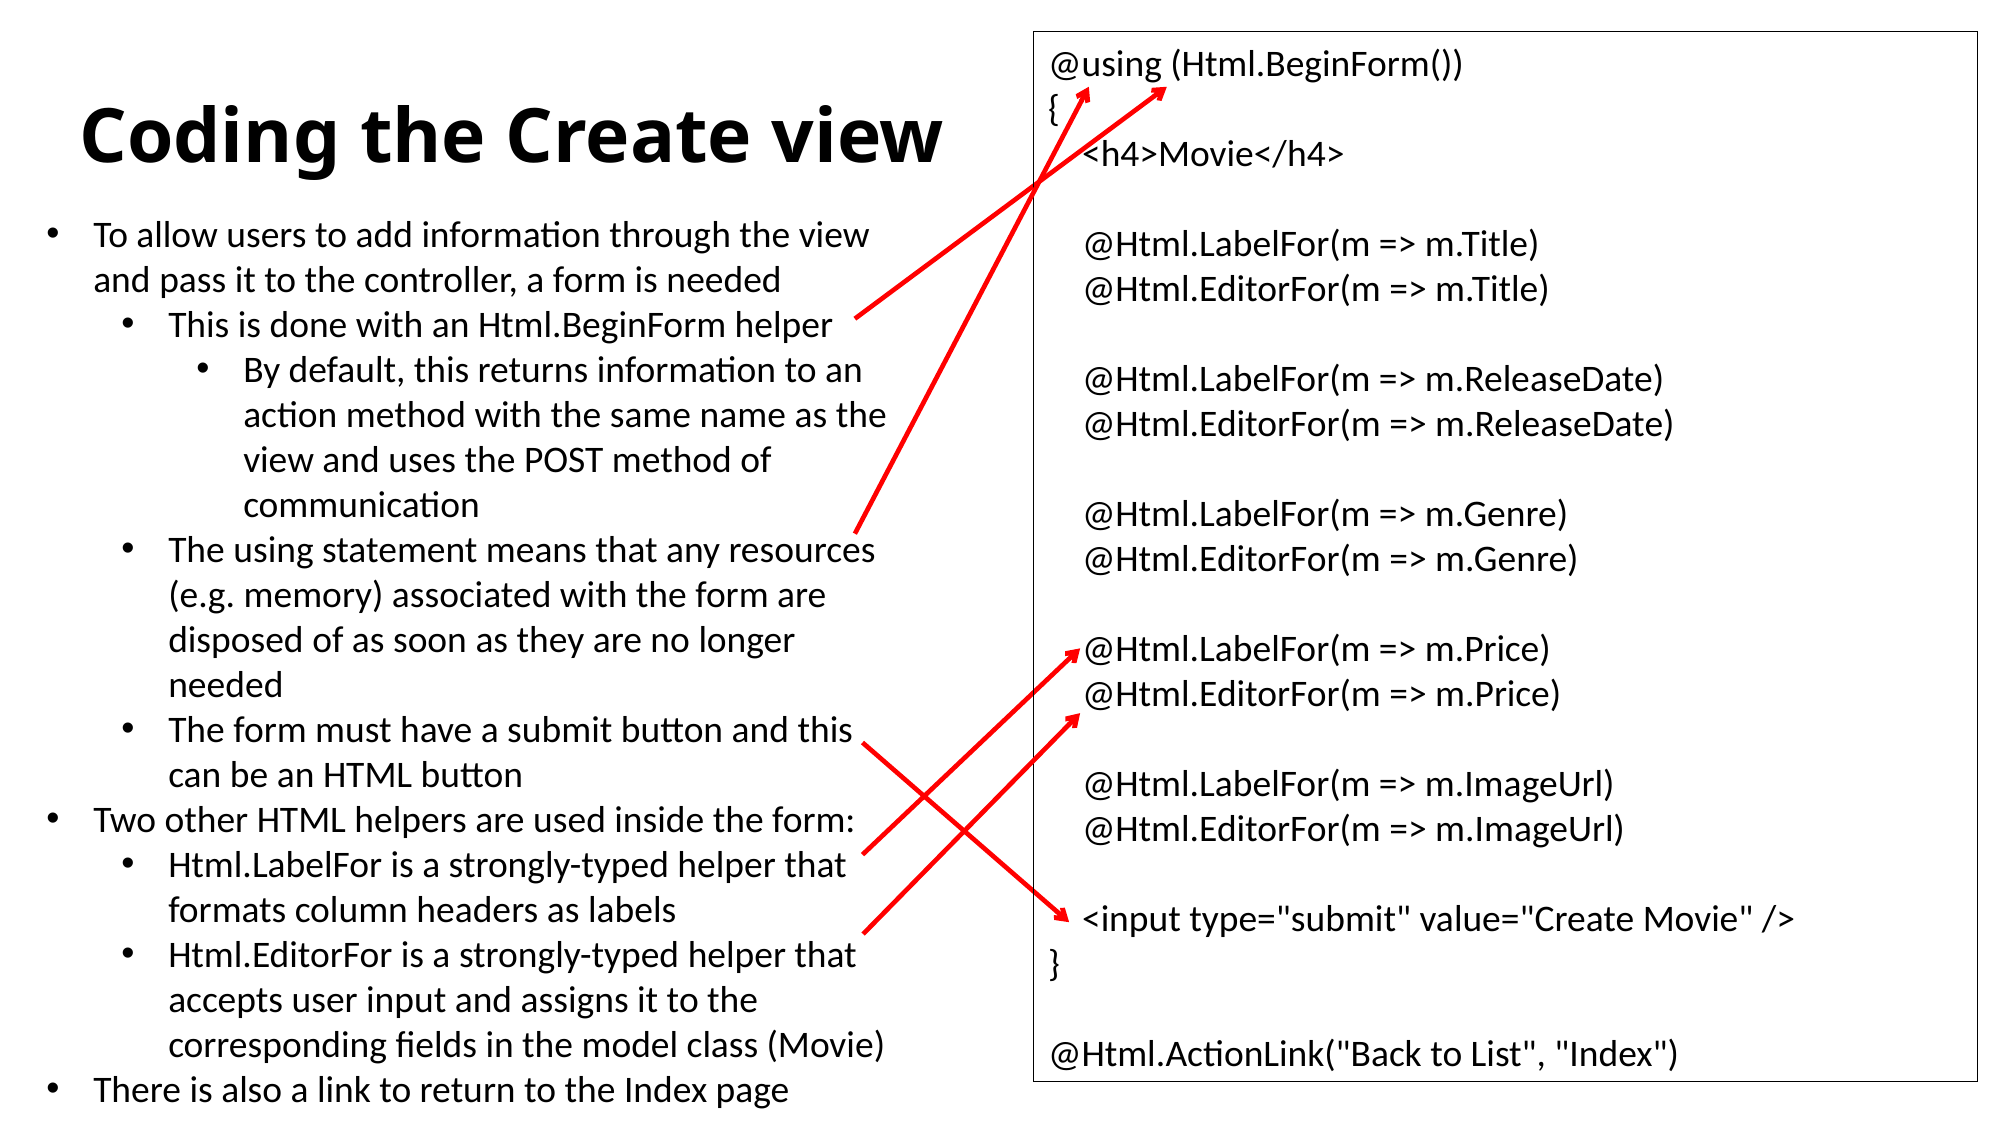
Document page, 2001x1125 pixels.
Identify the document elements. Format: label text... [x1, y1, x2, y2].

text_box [1089, 86, 1167, 319]
text_box @using (Html.BeginForm()) { <h4>Movie</h4> @Html.LabelFor(m => m.Title) @Html.EditorFor(m => m.Title) @Html.LabelFor(m => m.ReleaseDate) @Html.EditorFor(m => m.ReleaseDate) @Html.LabelFor(m => m.Genre) @Html.EditorFor(m => m.Genre) @Html.LabelFor(m => m.Price) @Html.EditorFor(m => m.Price) @Html.LabelFor(m => m.ImageUrl) @Html.EditorFor(m => m.ImageUrl) <input type="submit" value="Create Movie" /> } @Html.ActionLink("Back to List", "Index") [1033, 31, 1978, 1082]
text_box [863, 713, 1081, 935]
text_box To allow users to add information through the view and pass it to the controller, a form is needed This is done with an Html.BeginForm helper By default, this returns information to an action method with the same name as the view and uses the POST method of communication The using statement means that any resources (e.g. memory) associated with the form are disposed of as soon as they are no longer needed The form must have a submit button and this can be an HTML button Two other HTML helpers are used inside the form: Html.LabelFor is a strongly-typed helper that formats column headers as labels Html.EditorFor is a strongly-typed helper that accepts user input and assigns it to the corresponding fields in the model class (Movie) There is also a link to return to the Index page [31, 202, 911, 1125]
title Coding the Create view [64, 29, 1863, 202]
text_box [862, 648, 1081, 742]
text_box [854, 86, 1089, 534]
